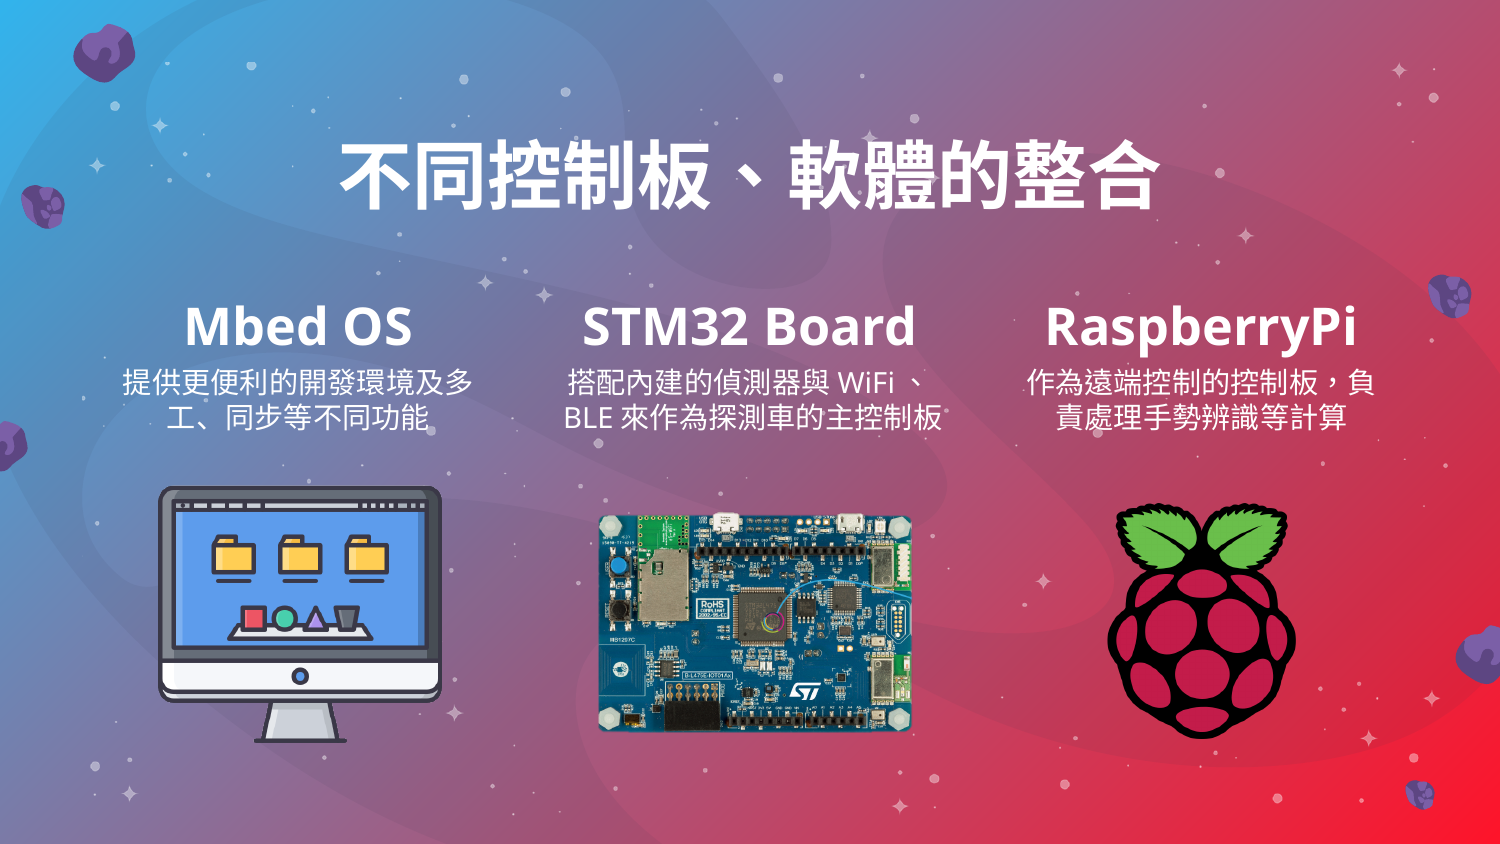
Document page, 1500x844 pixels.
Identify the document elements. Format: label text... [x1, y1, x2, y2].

title 不同控制板、軟體的整合 [117, 128, 1382, 207]
title RaspberryPi [1021, 296, 1382, 353]
subtitle 搭配內建的偵測器與WiFi、BLE來作為探測車的主控制板 [562, 364, 944, 452]
subtitle 提供更便利的開發環境及多工、同步等不同功能 [118, 364, 479, 452]
title STM32 Board [569, 296, 931, 353]
title Mbed OS [118, 296, 479, 353]
picture [0, 0, 1500, 844]
subtitle 作為遠端控制的控制板，負責處理手勢辨識等計算 [1021, 364, 1382, 452]
